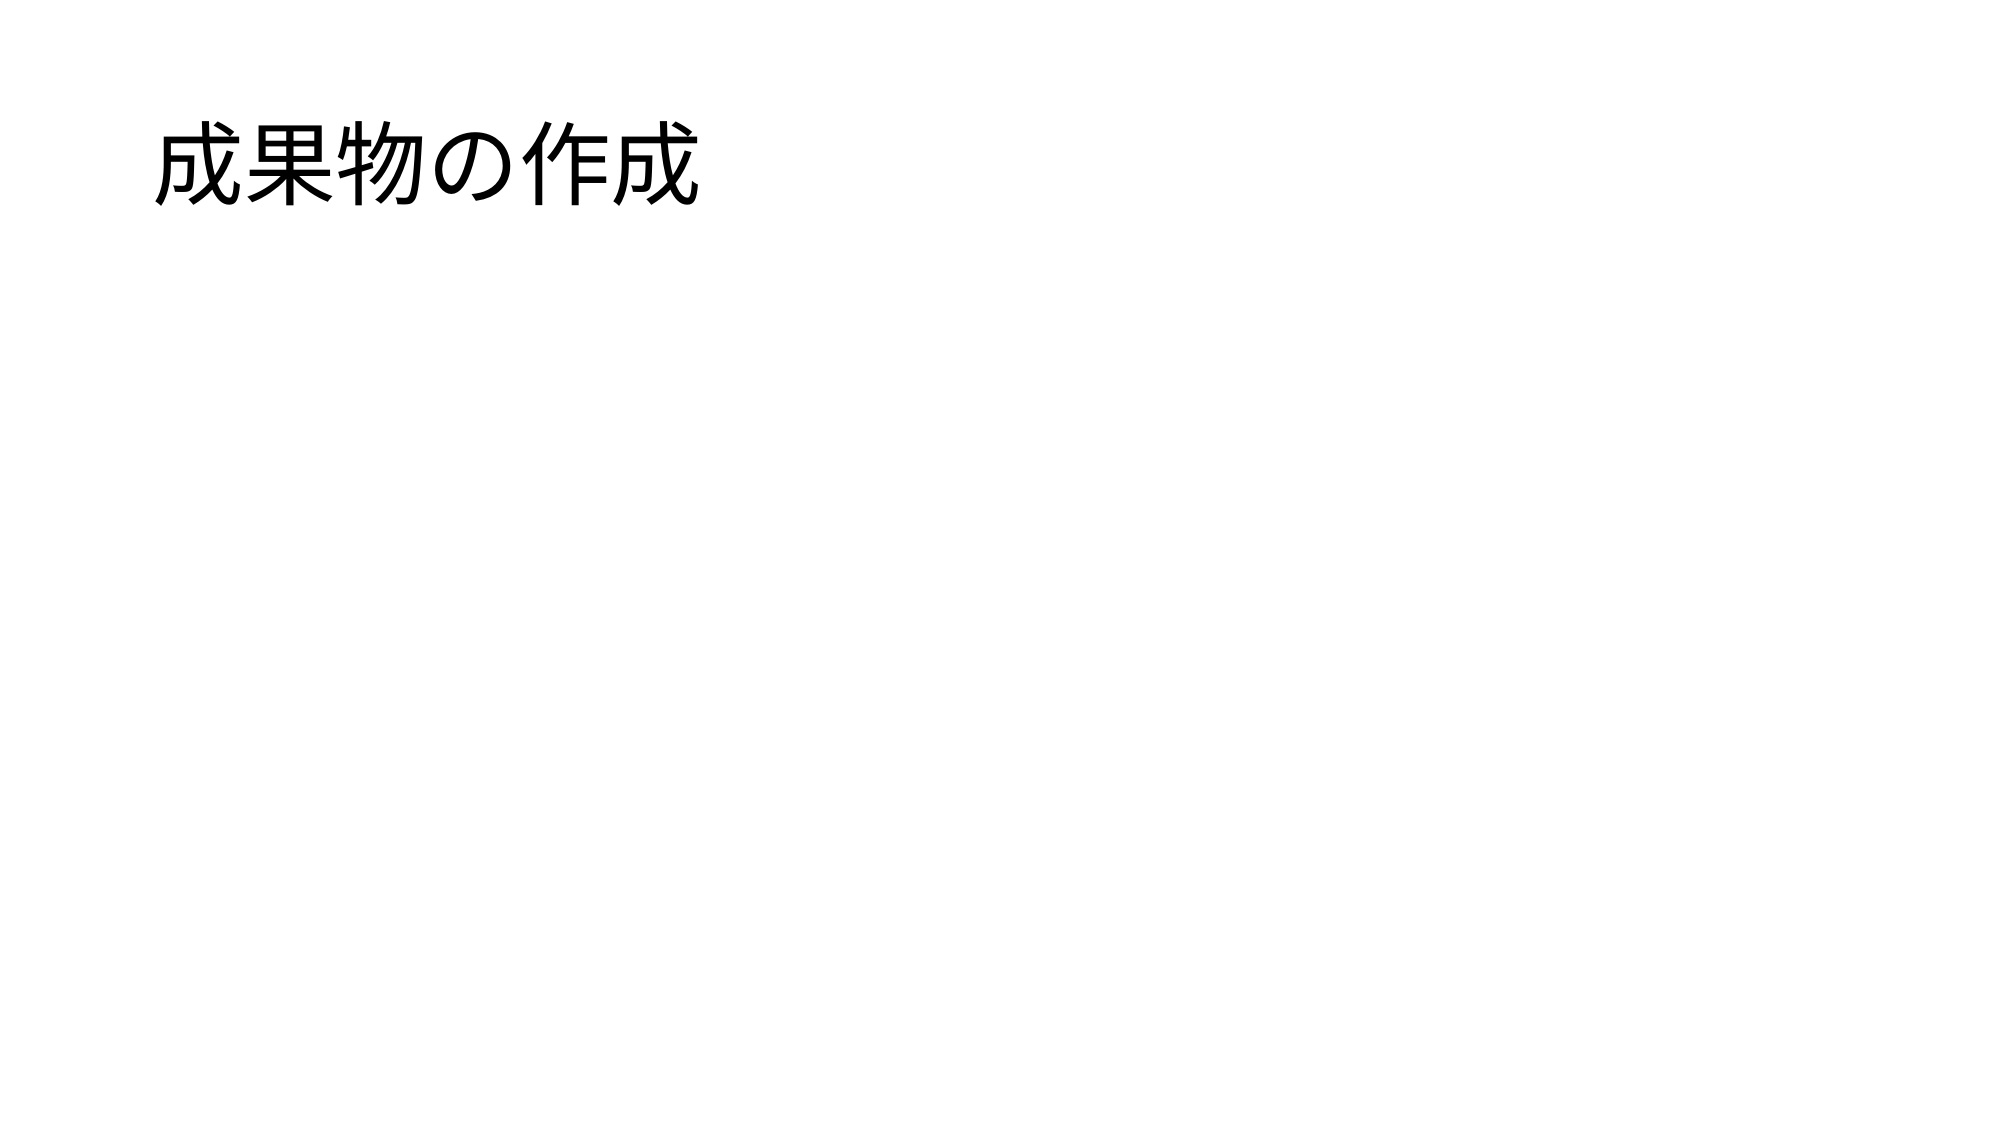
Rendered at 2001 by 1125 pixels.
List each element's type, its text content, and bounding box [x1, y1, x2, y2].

title 成果物の作成 [137, 59, 1863, 278]
